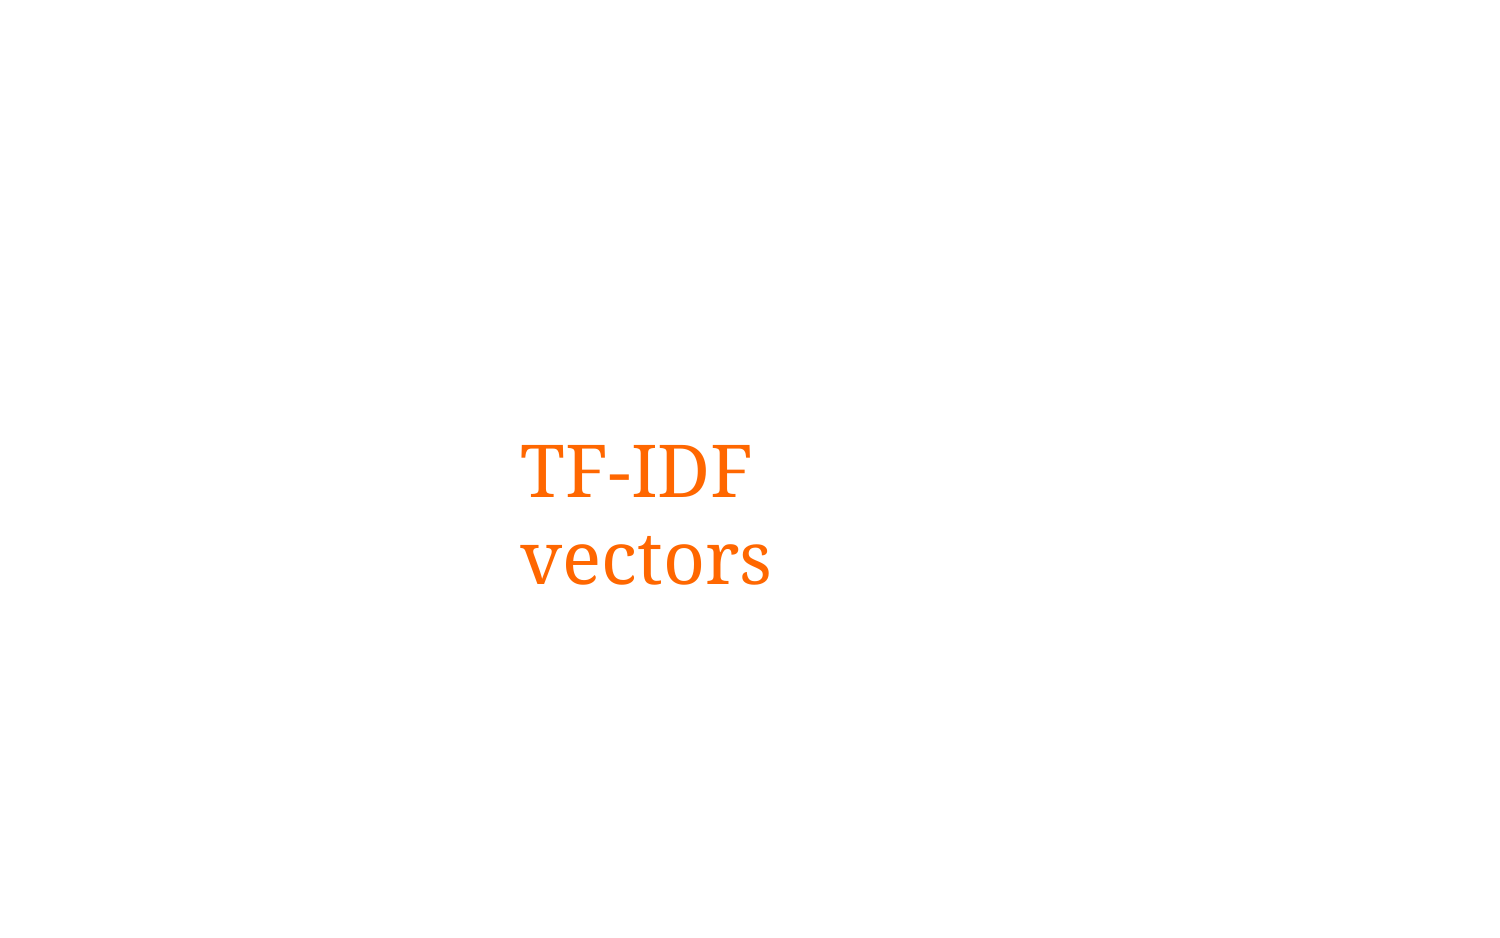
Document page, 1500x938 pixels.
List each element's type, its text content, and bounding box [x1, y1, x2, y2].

text_box TF-IDF vectors [505, 416, 994, 607]
